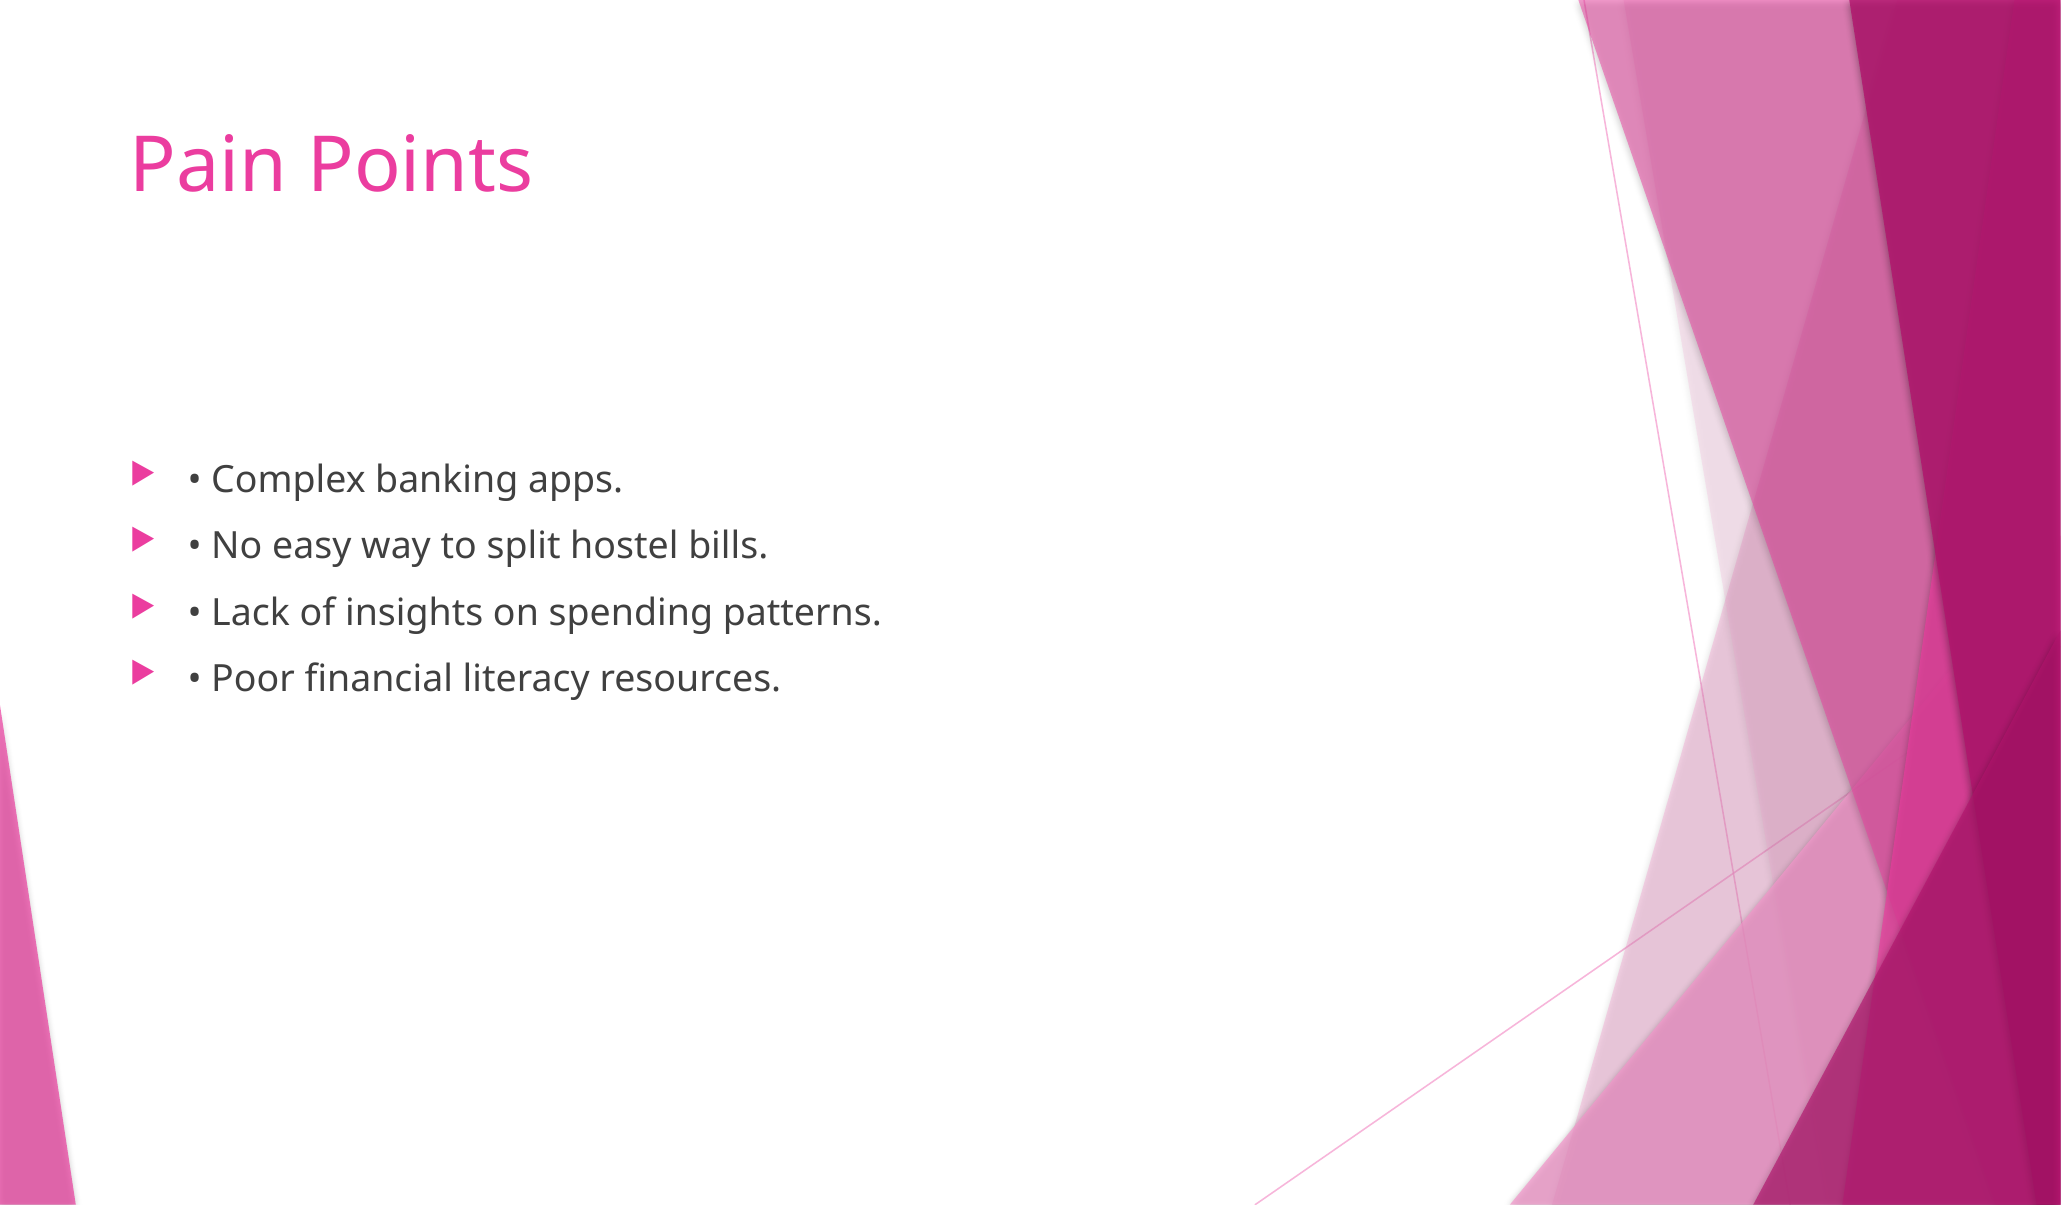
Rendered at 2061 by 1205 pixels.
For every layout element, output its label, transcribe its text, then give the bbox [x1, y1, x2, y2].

title Pain Points [114, 107, 1568, 340]
list • Complex banking apps. • No easy way to split hostel bills. • Lack of insights on spending patterns. • Poor financial literacy resources. [114, 379, 1568, 1062]
